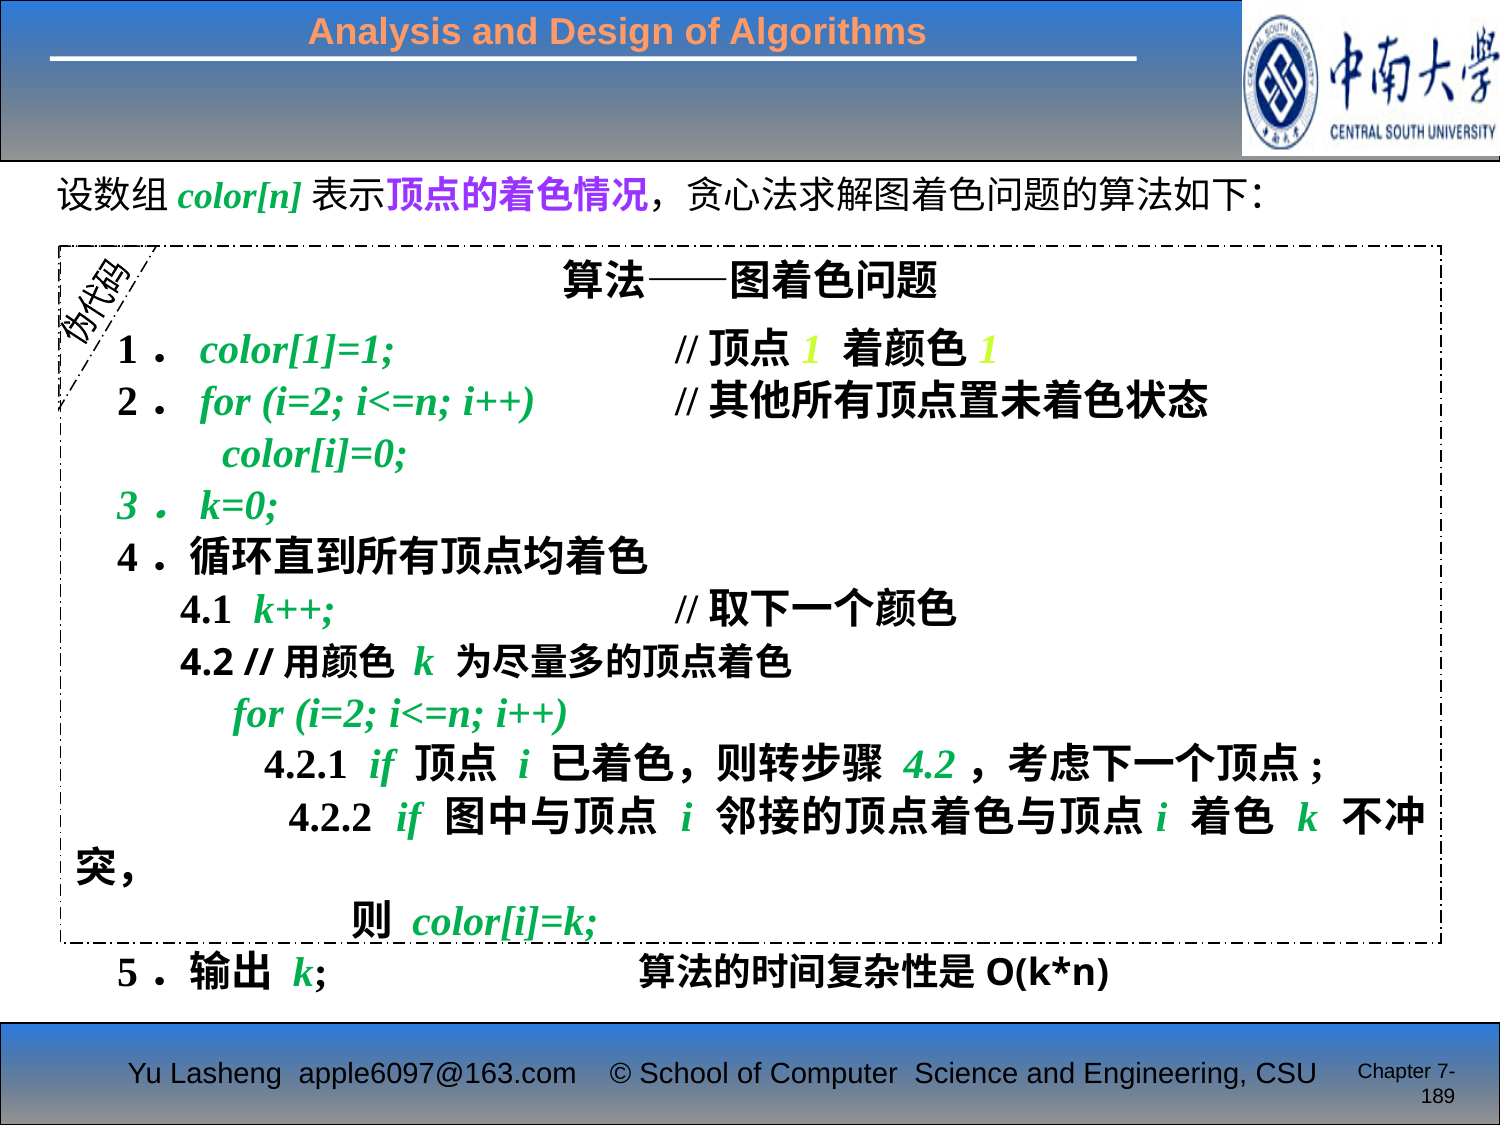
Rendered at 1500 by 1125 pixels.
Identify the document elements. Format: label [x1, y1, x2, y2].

text_box [41, 163, 1442, 1001]
picture [1242, 0, 1500, 156]
slide_number [1316, 1049, 1471, 1125]
